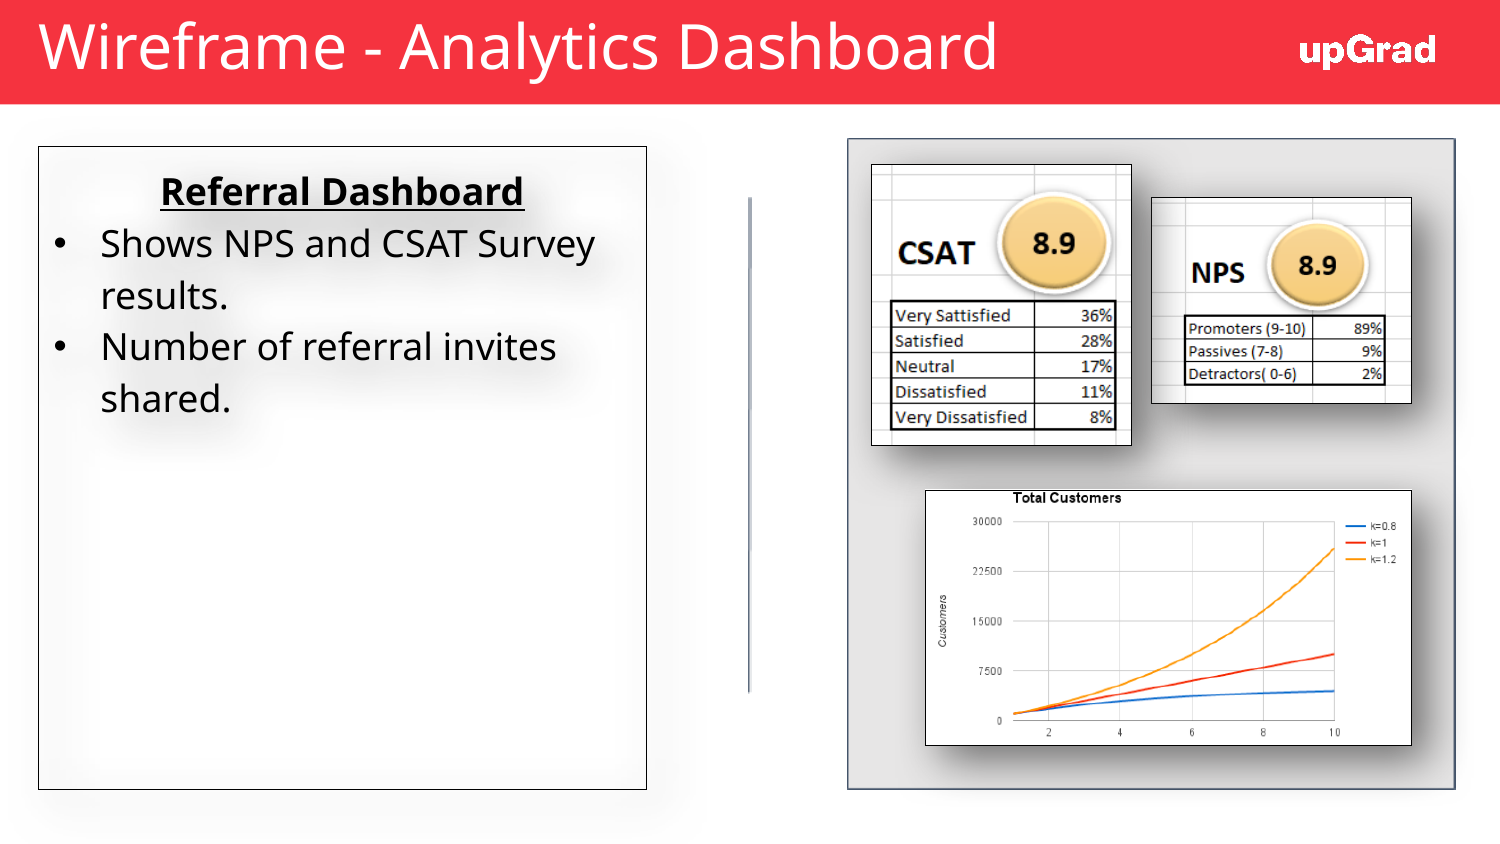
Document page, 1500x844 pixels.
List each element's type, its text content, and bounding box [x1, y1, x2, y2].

picture [847, 137, 1456, 791]
title Wireframe - Analytics Dashboard [23, 18, 1098, 82]
text_box Referral Dashboard Shows NPS and CSAT Survey results. Number of referral invites shared. [38, 146, 647, 790]
picture [1300, 34, 1435, 70]
picture [748, 196, 752, 695]
